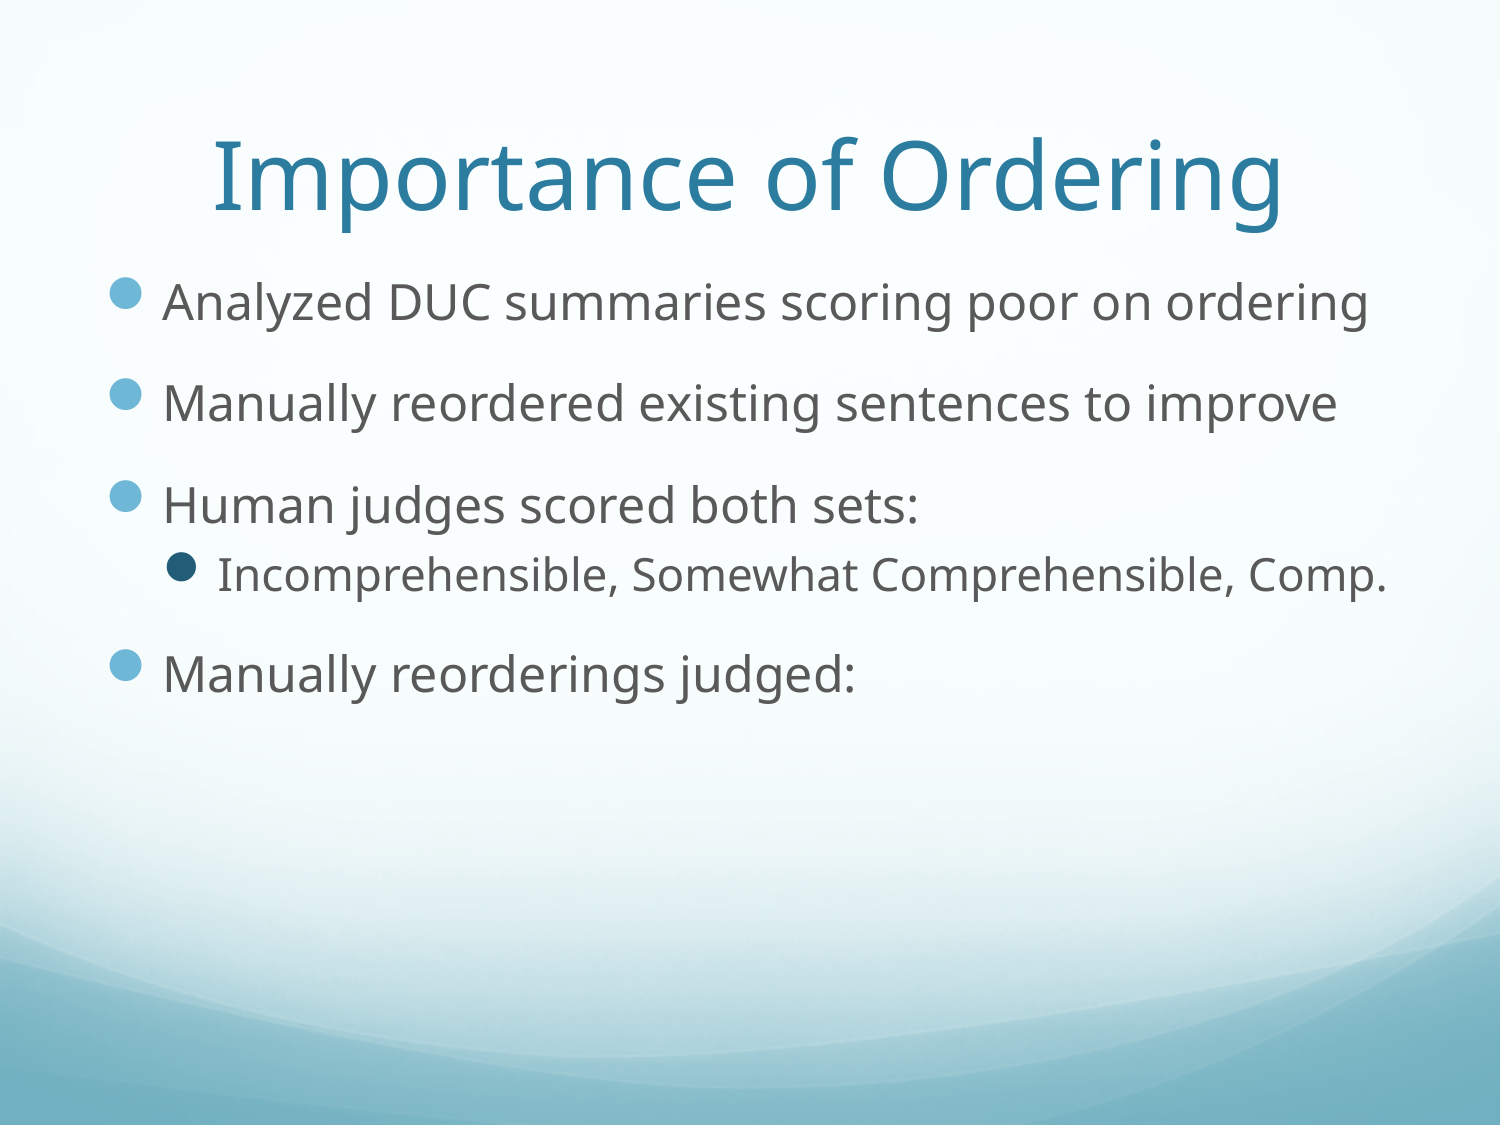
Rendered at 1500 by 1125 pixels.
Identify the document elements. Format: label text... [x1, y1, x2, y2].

list Analyzed DUC summaries scoring poor on ordering Manually reordered existing sentences to improve Human judges scored both sets: Incomprehensible, Somewhat Comprehensible, Comp. Manually reorderings judged: [90, 262, 1410, 975]
title Importance of Ordering [90, 17, 1410, 237]
